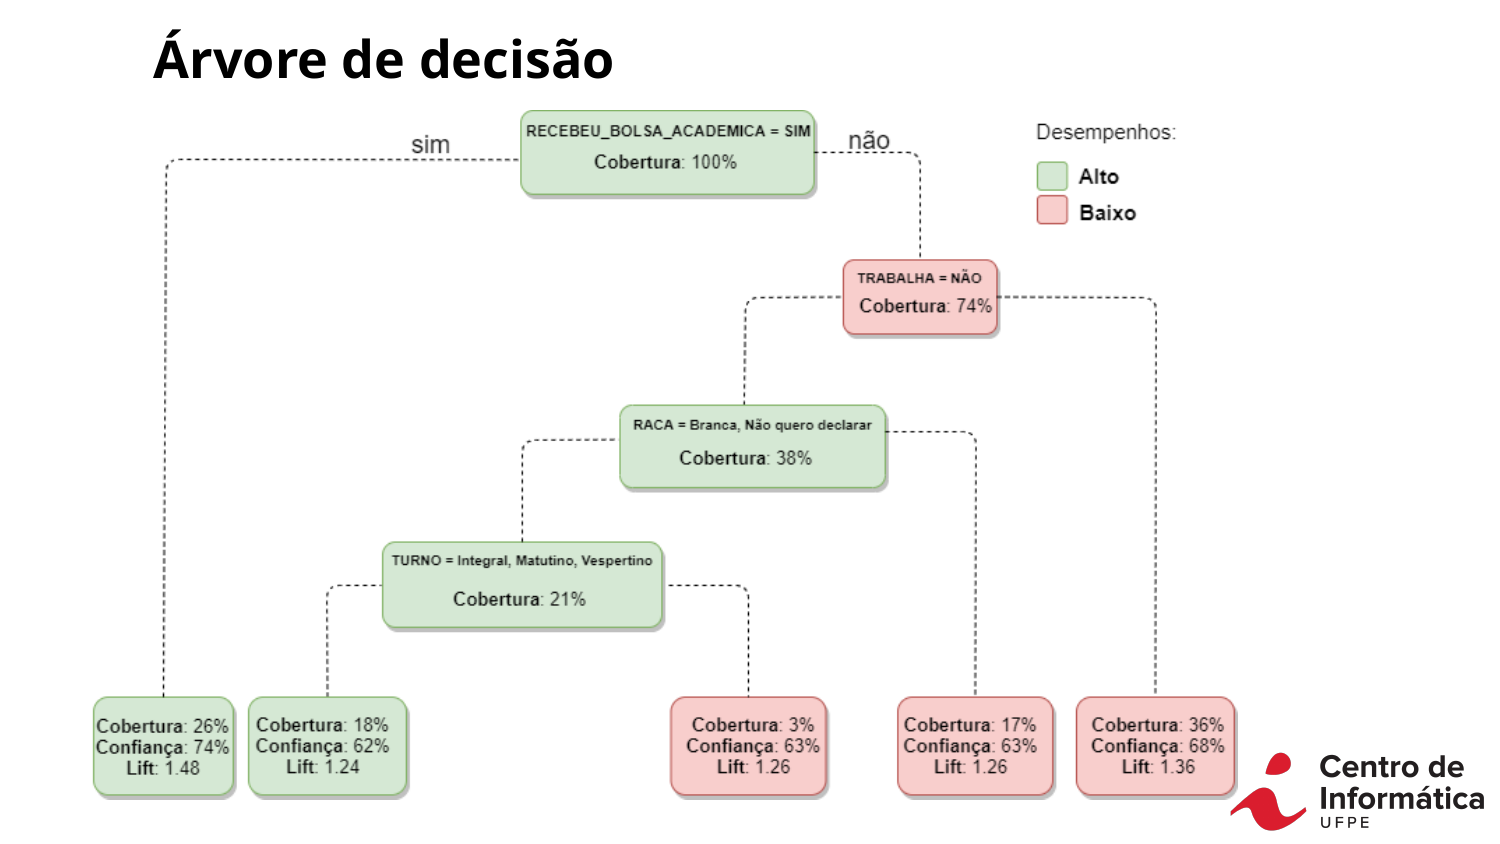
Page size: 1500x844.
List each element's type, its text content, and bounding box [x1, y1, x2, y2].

picture [88, 109, 1500, 844]
text_box Árvore de decisão [138, 11, 1188, 104]
